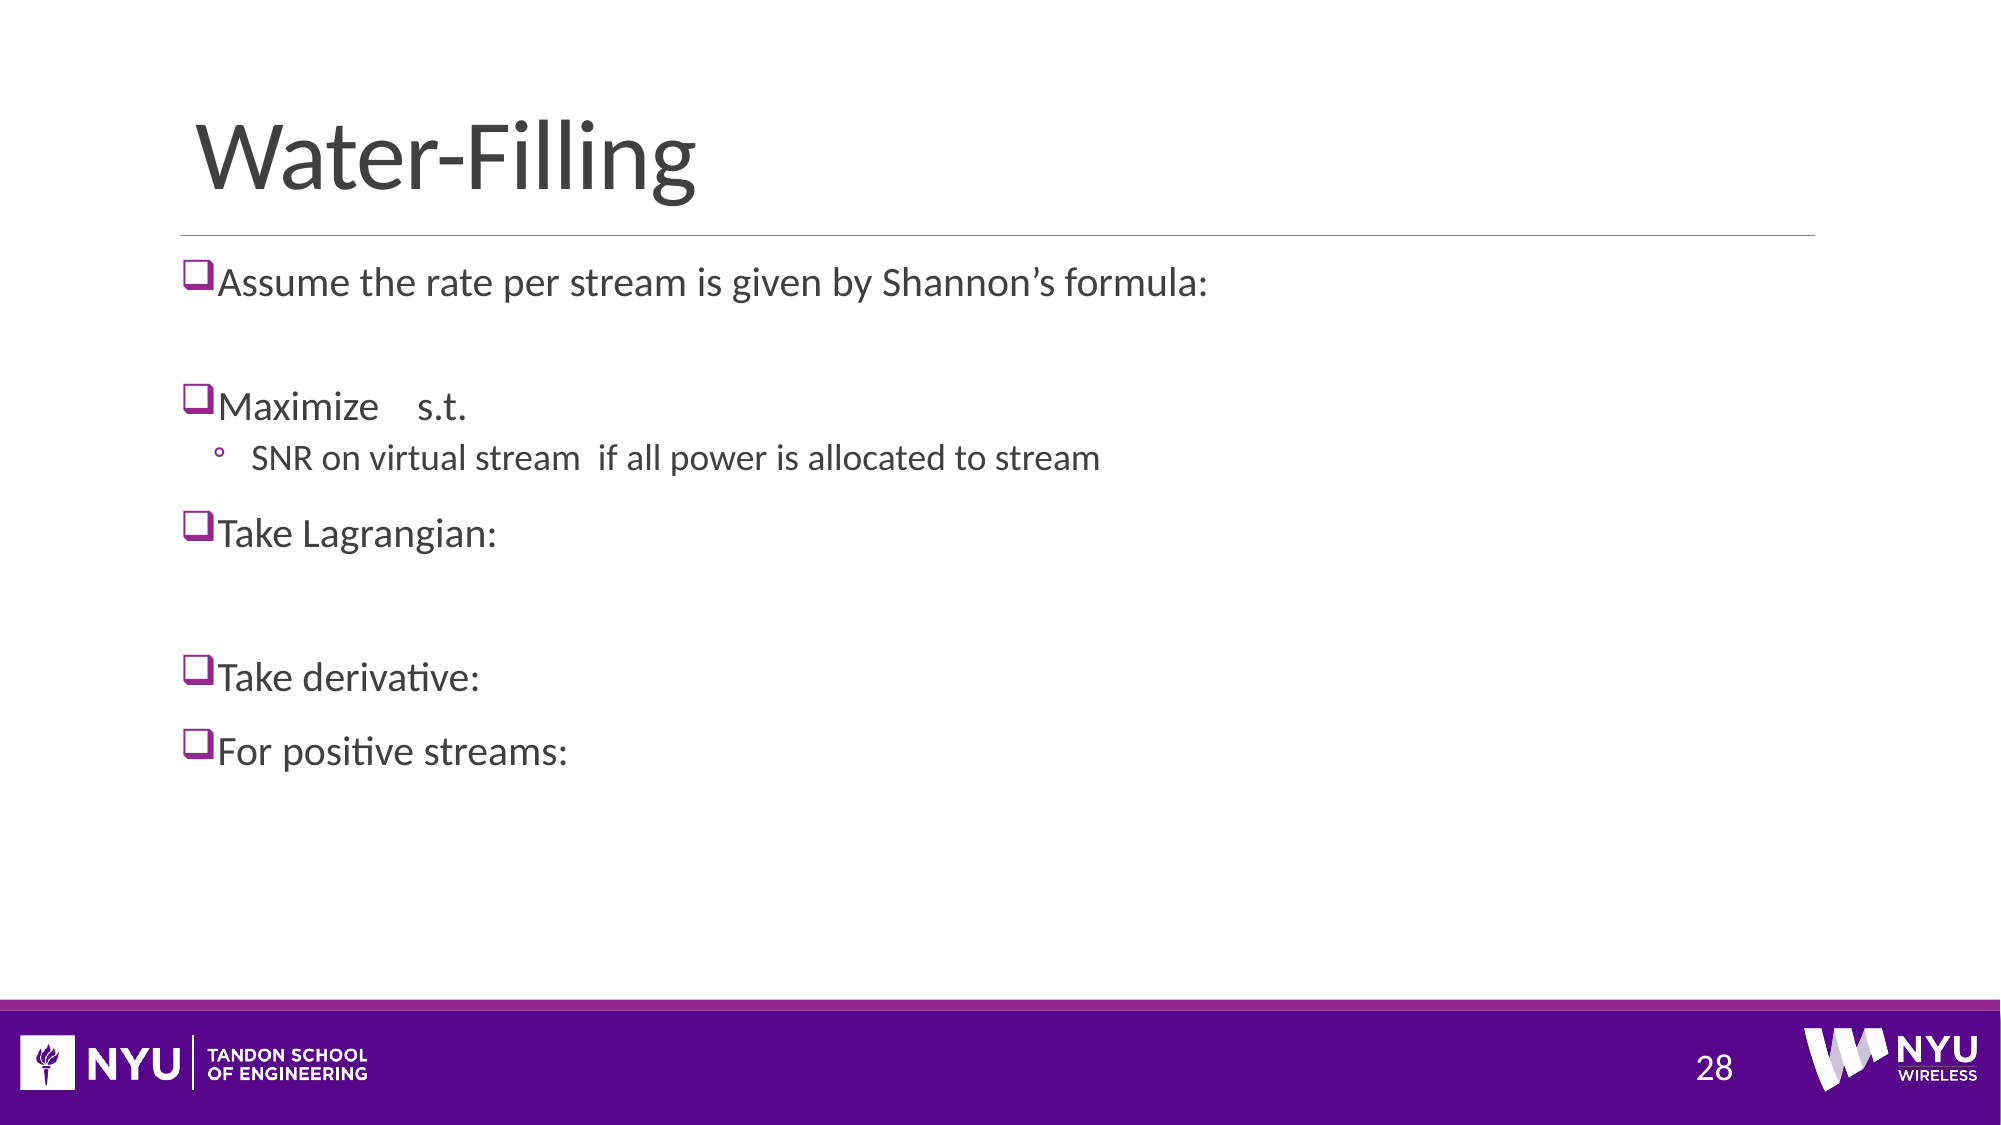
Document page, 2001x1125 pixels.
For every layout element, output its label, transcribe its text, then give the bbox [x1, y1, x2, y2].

slide_number 28 [1533, 1035, 1749, 1096]
title Water-Filling [180, 47, 1830, 218]
